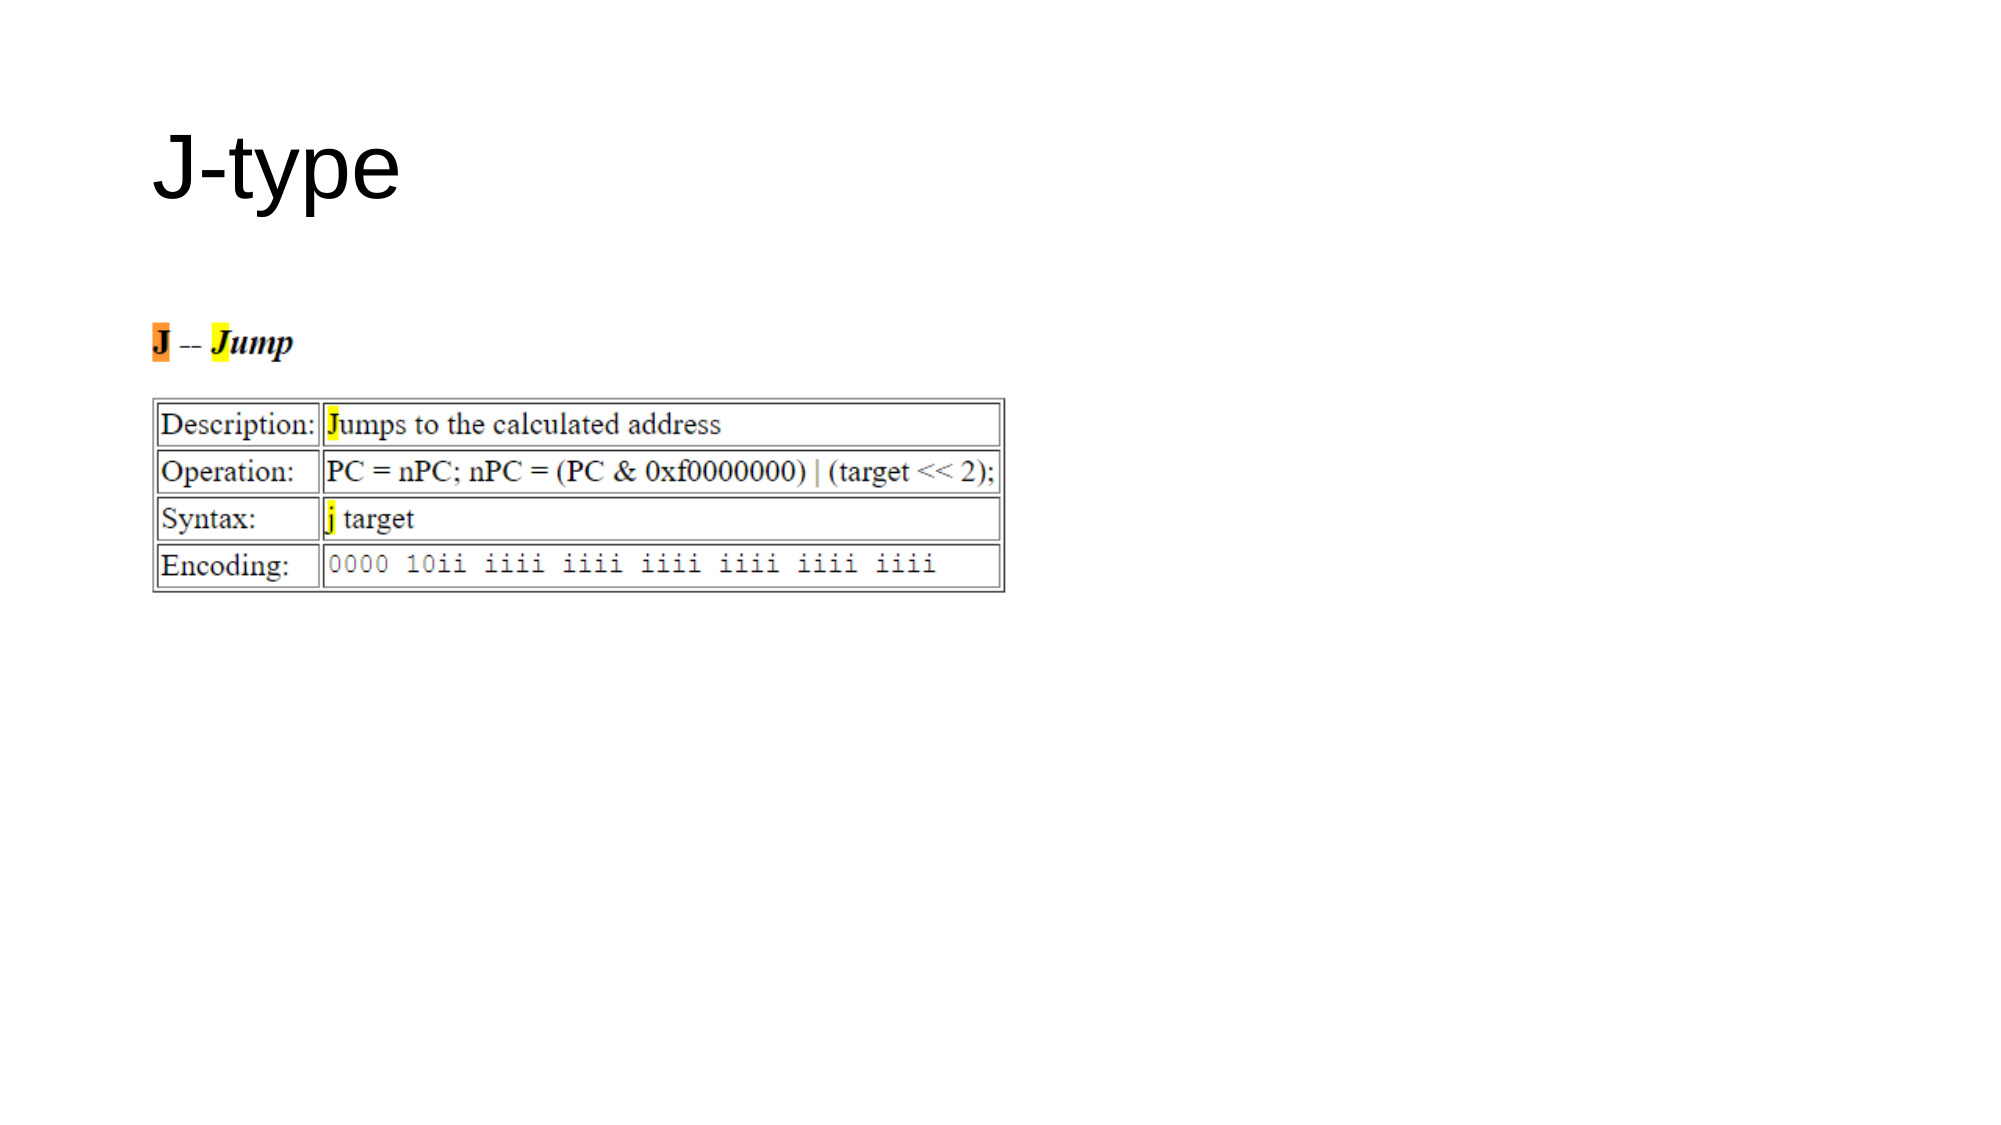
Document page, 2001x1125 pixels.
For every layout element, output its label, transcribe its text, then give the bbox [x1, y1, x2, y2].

picture [137, 315, 1043, 618]
title J-type [137, 59, 1863, 278]
